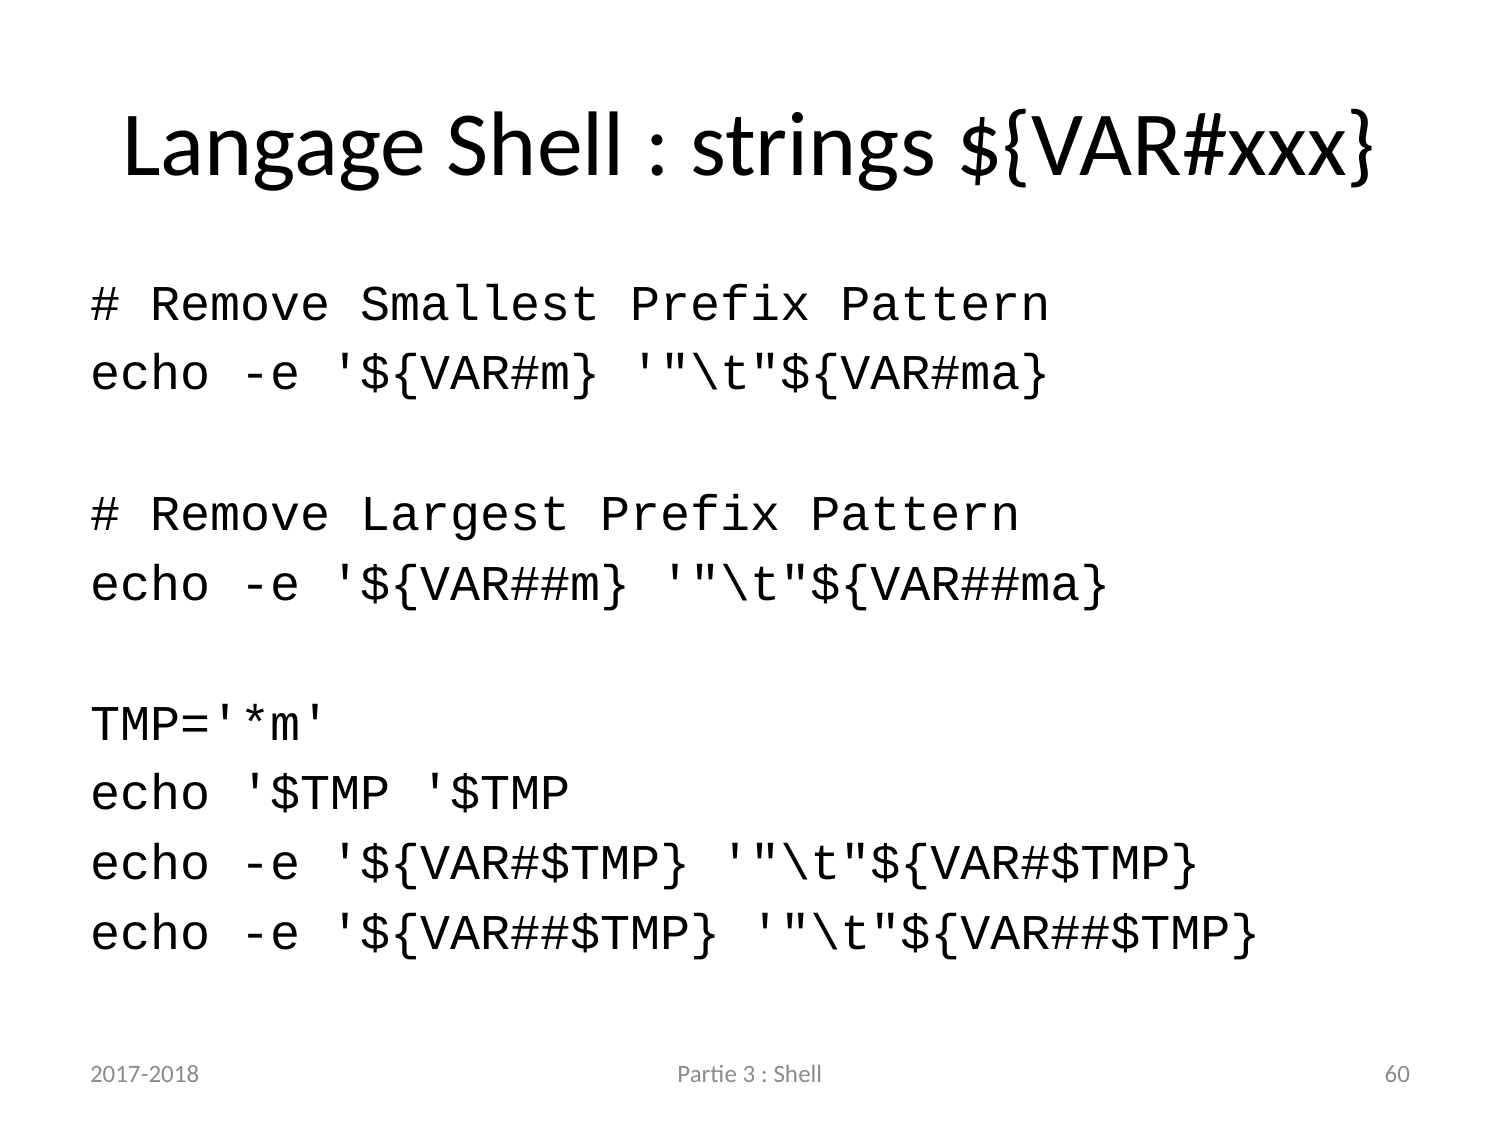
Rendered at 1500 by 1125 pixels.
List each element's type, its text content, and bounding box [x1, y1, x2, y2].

slide_number 2017-2018 [75, 1042, 425, 1103]
footer Partie 3 : Shell [512, 1042, 988, 1103]
title Langage Shell : strings ${VAR#xxx} [75, 45, 1425, 233]
slide_number 60 [1074, 1042, 1425, 1103]
list # Remove Smallest Prefix Pattern echo -e '${VAR#m} '"\t"${VAR#ma} # Remove Largest Prefix Pattern echo -e '${VAR##m} '"\t"${VAR##ma} TMP='*m' echo '$TMP '$TMP echo -e '${VAR#$TMP} '"\t"${VAR#$TMP} echo -e '${VAR##$TMP} '"\t"${VAR##$TMP} [75, 262, 1425, 1005]
